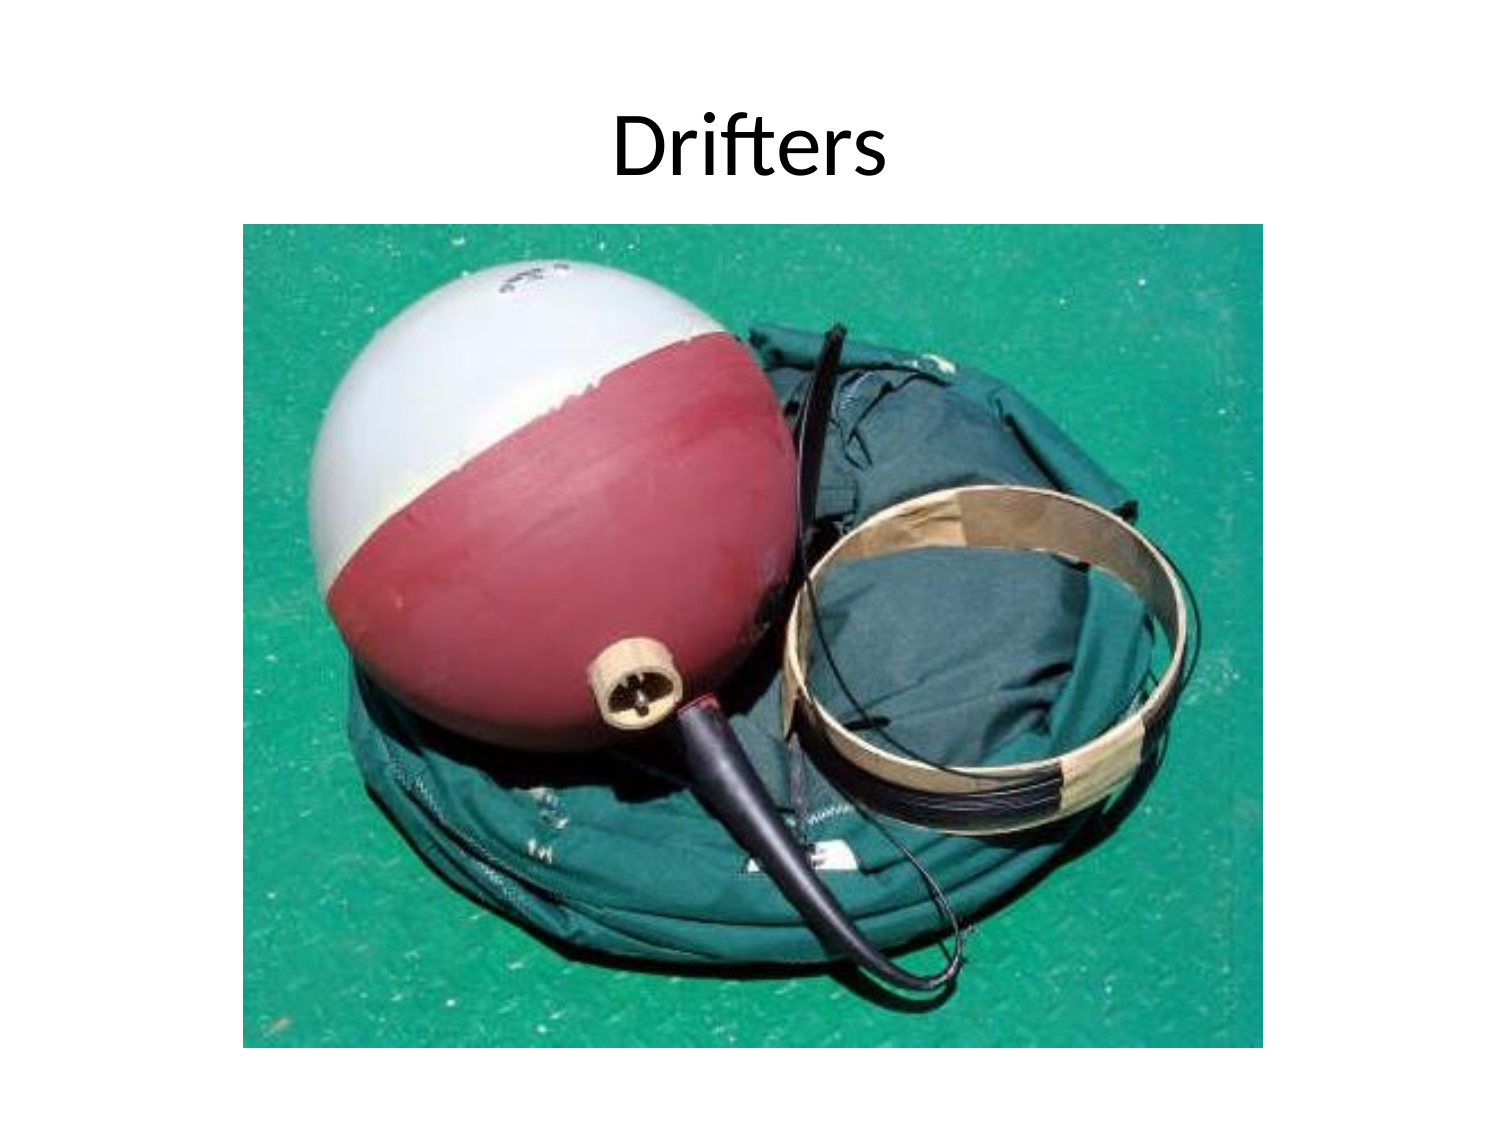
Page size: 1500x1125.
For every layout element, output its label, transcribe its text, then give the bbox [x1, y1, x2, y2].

title Drifters [75, 45, 1425, 233]
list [243, 224, 1263, 1048]
